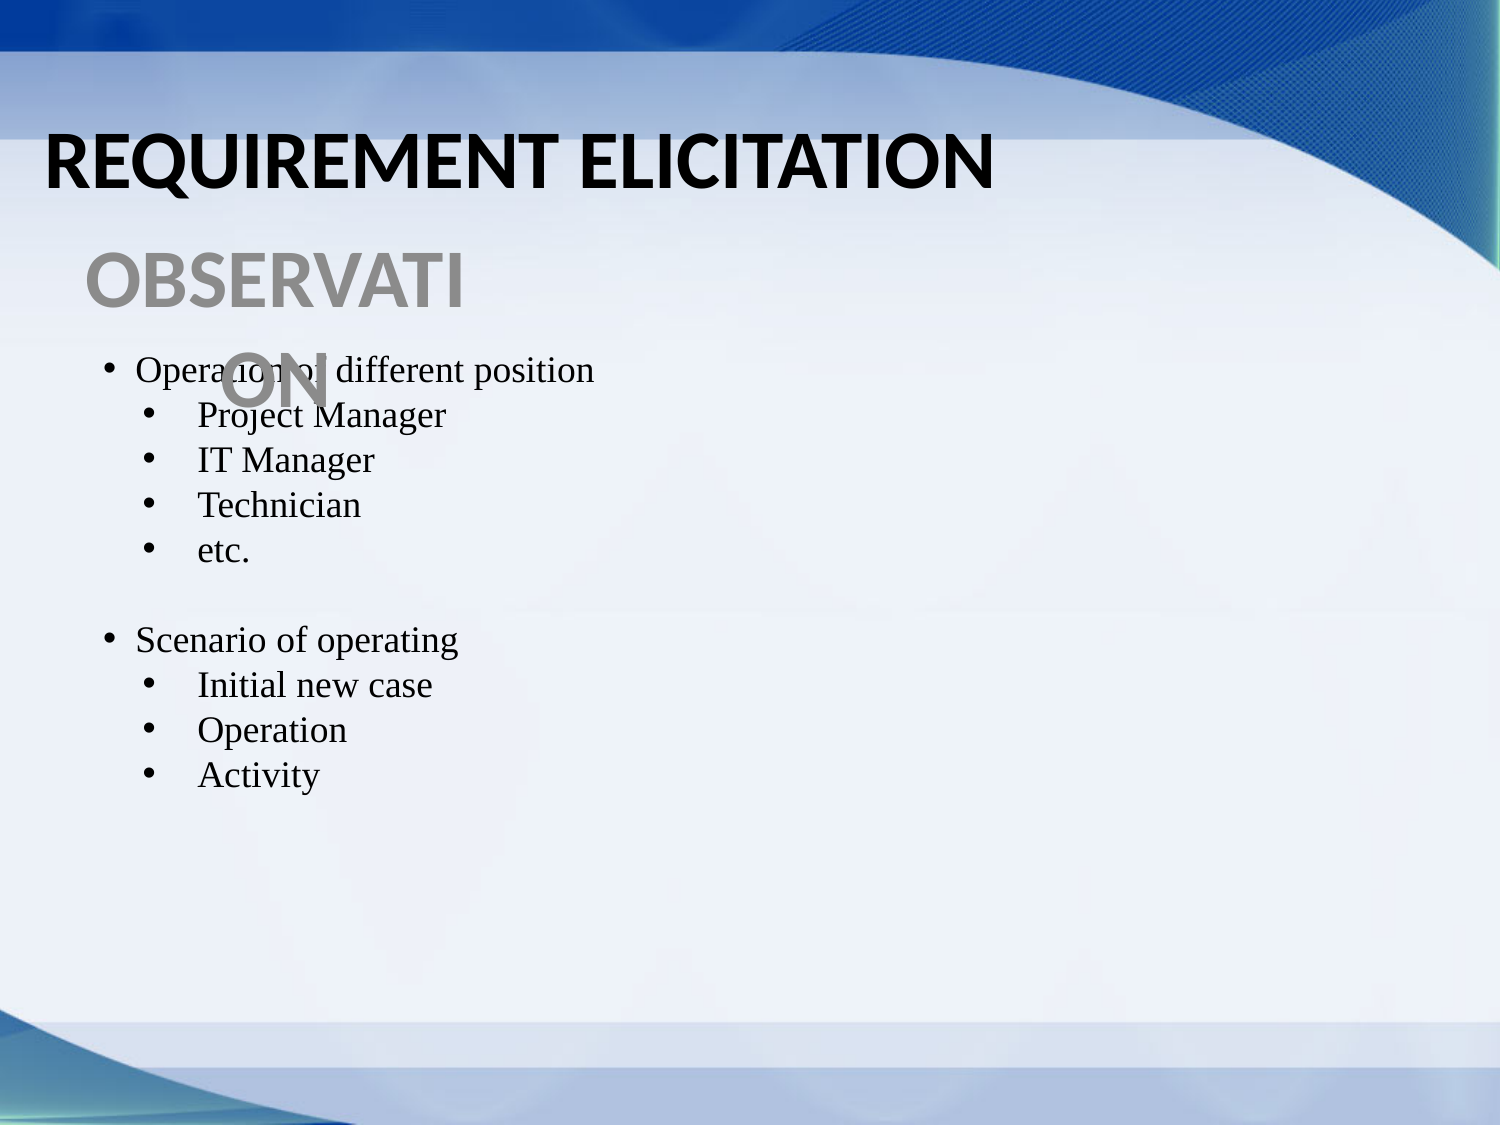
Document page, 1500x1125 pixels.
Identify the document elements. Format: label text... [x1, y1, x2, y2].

text_box Observation [46, 232, 506, 432]
picture [0, 0, 1500, 1125]
text_box Operation of different position Project Manager IT Manager Technician etc. Scenario of operating Initial new case Operation Activity [88, 337, 1294, 893]
text_box REQUIREMENT ELICITATION [29, 78, 1028, 232]
